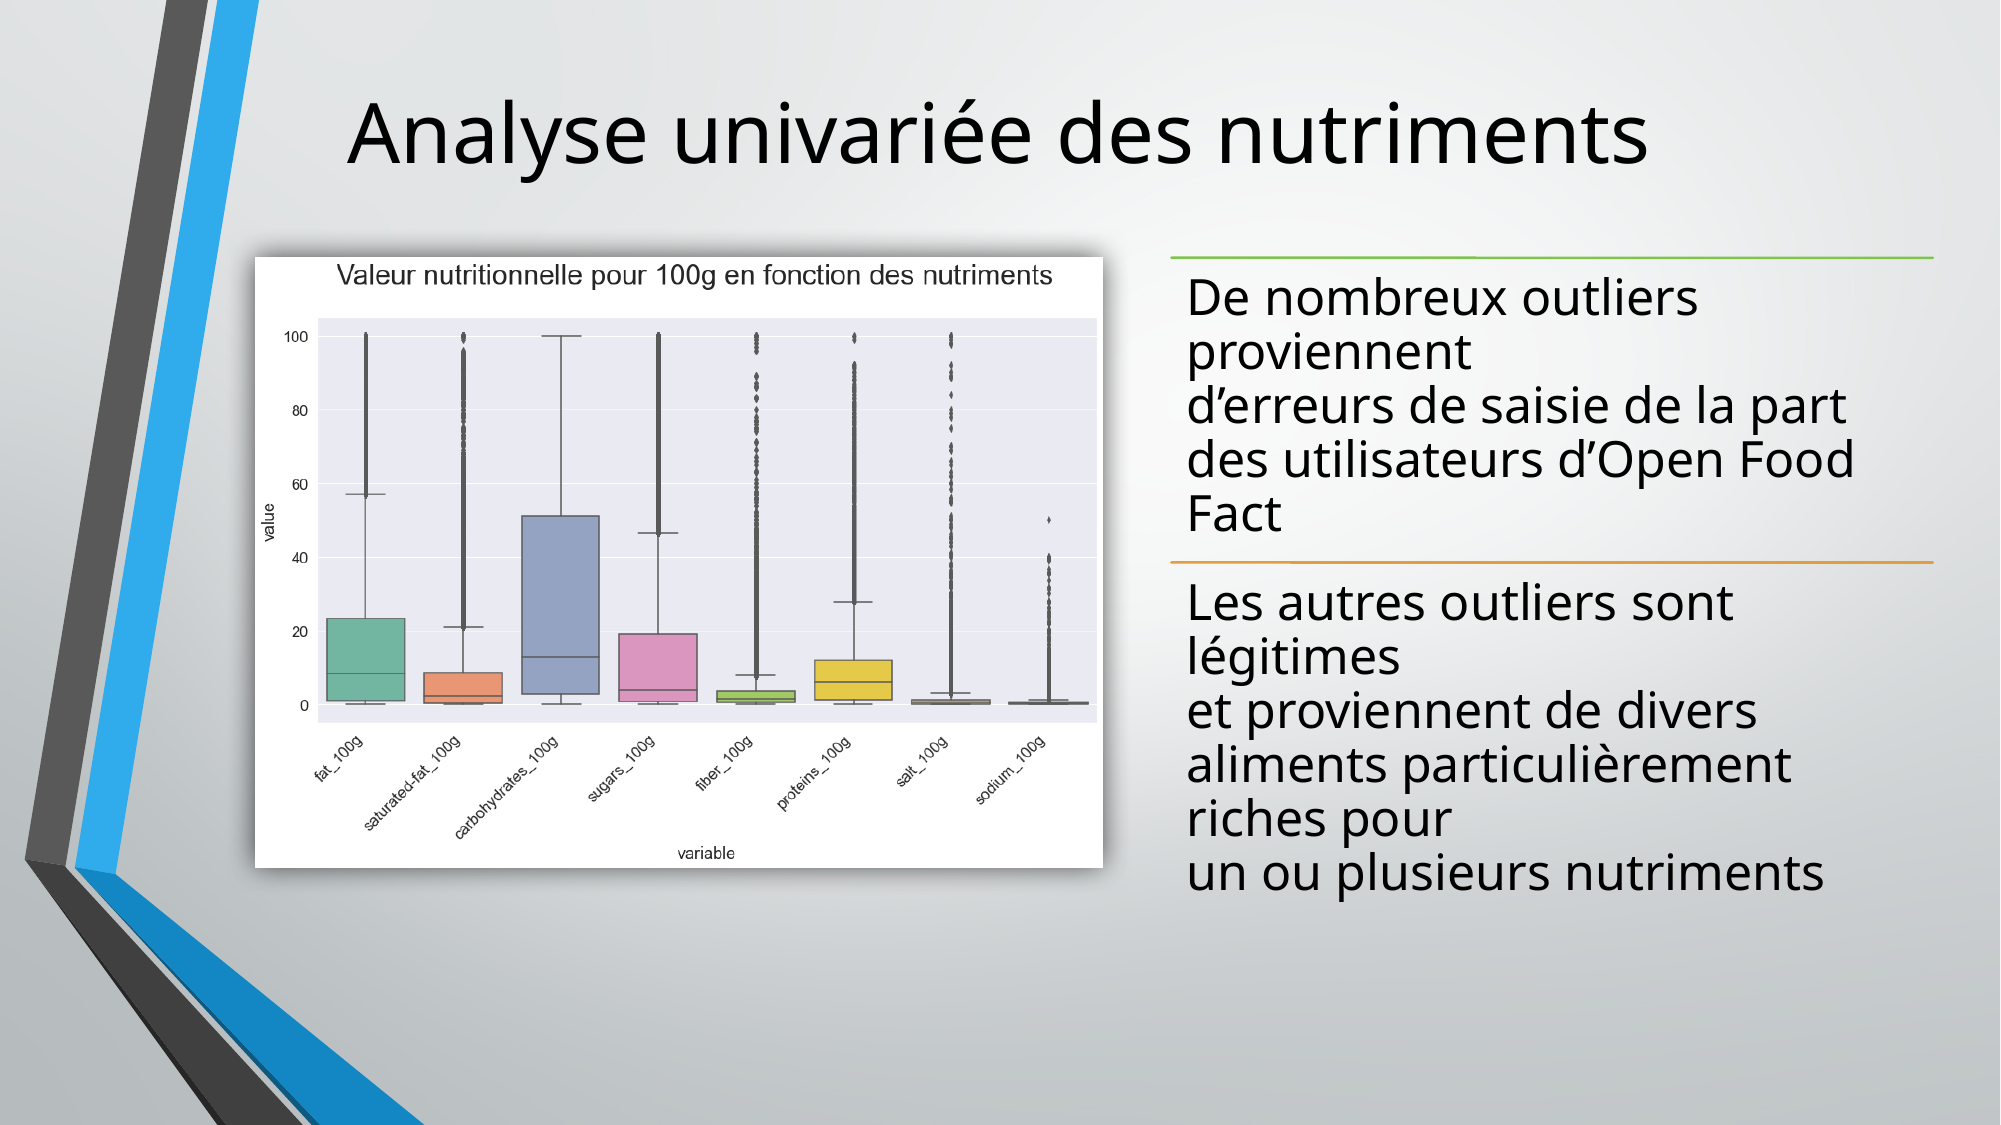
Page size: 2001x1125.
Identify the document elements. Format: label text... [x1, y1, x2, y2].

picture [255, 257, 1103, 868]
title Analyse univariée des nutriments [0, 64, 2000, 197]
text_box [1171, 257, 1934, 868]
